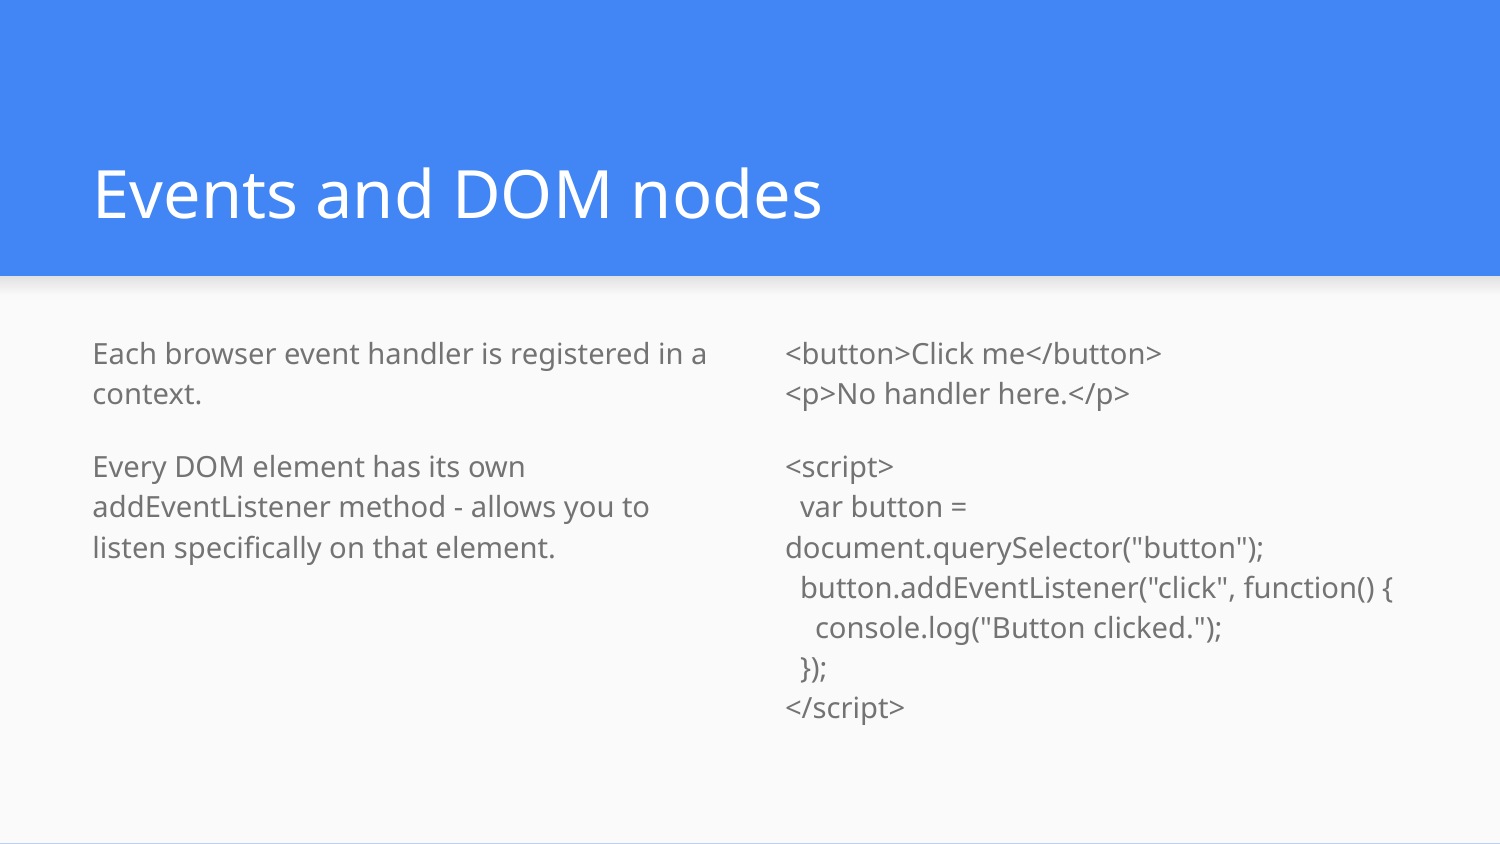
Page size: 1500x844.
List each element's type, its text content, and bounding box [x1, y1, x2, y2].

list <button>Click me</button> <p>No handler here.</p> <script> var button = document.querySelector("button"); button.addEventListener("click", function() { console.log("Button clicked."); }); </script> [770, 314, 1462, 760]
list Each browser event handler is registered in a context. Every DOM element has its own addEventListener method - allows you to listen specifically on that element. [77, 314, 734, 760]
title Events and DOM nodes [77, 121, 1427, 248]
